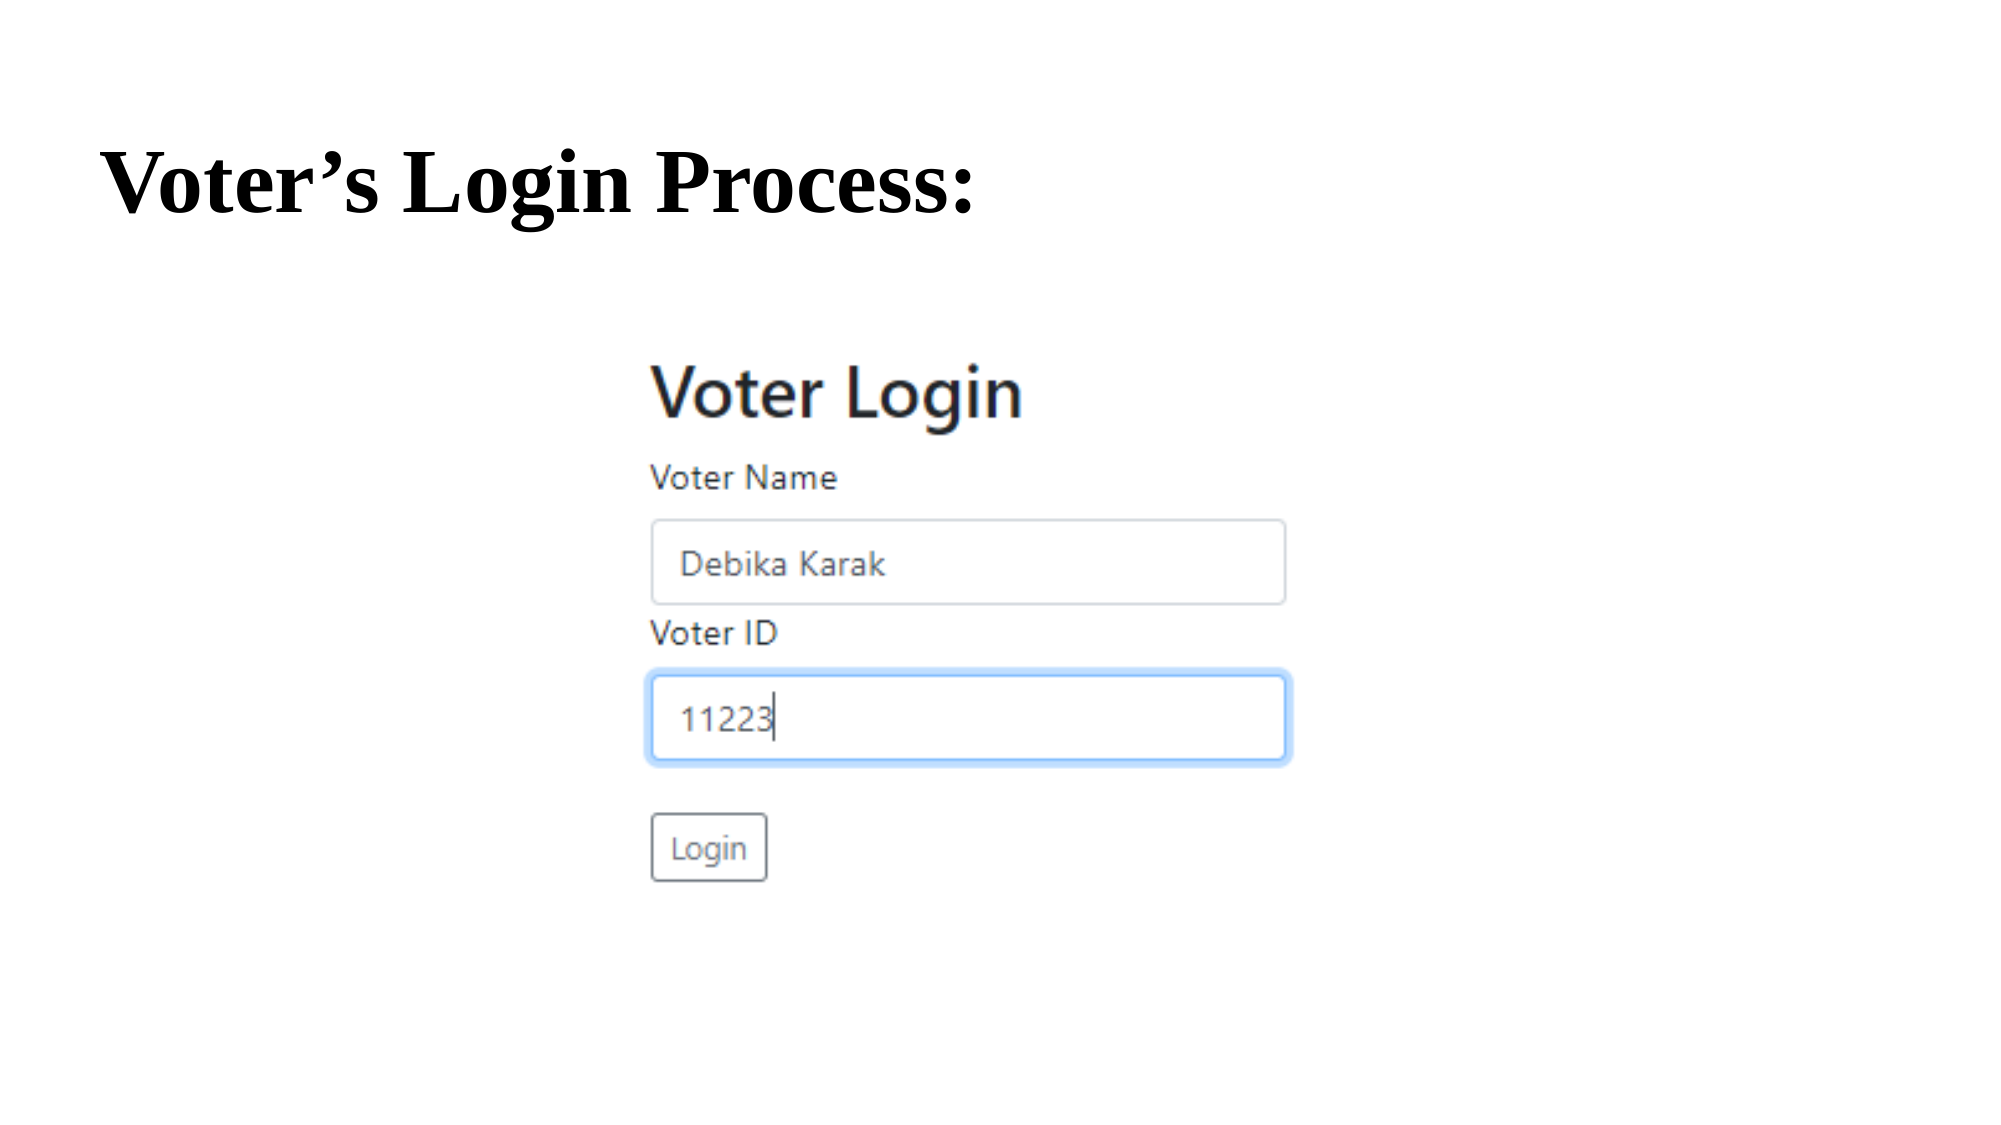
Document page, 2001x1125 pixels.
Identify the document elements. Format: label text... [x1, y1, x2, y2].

title Voter’s Login Process: [99, 36, 1900, 231]
picture [601, 317, 1313, 975]
